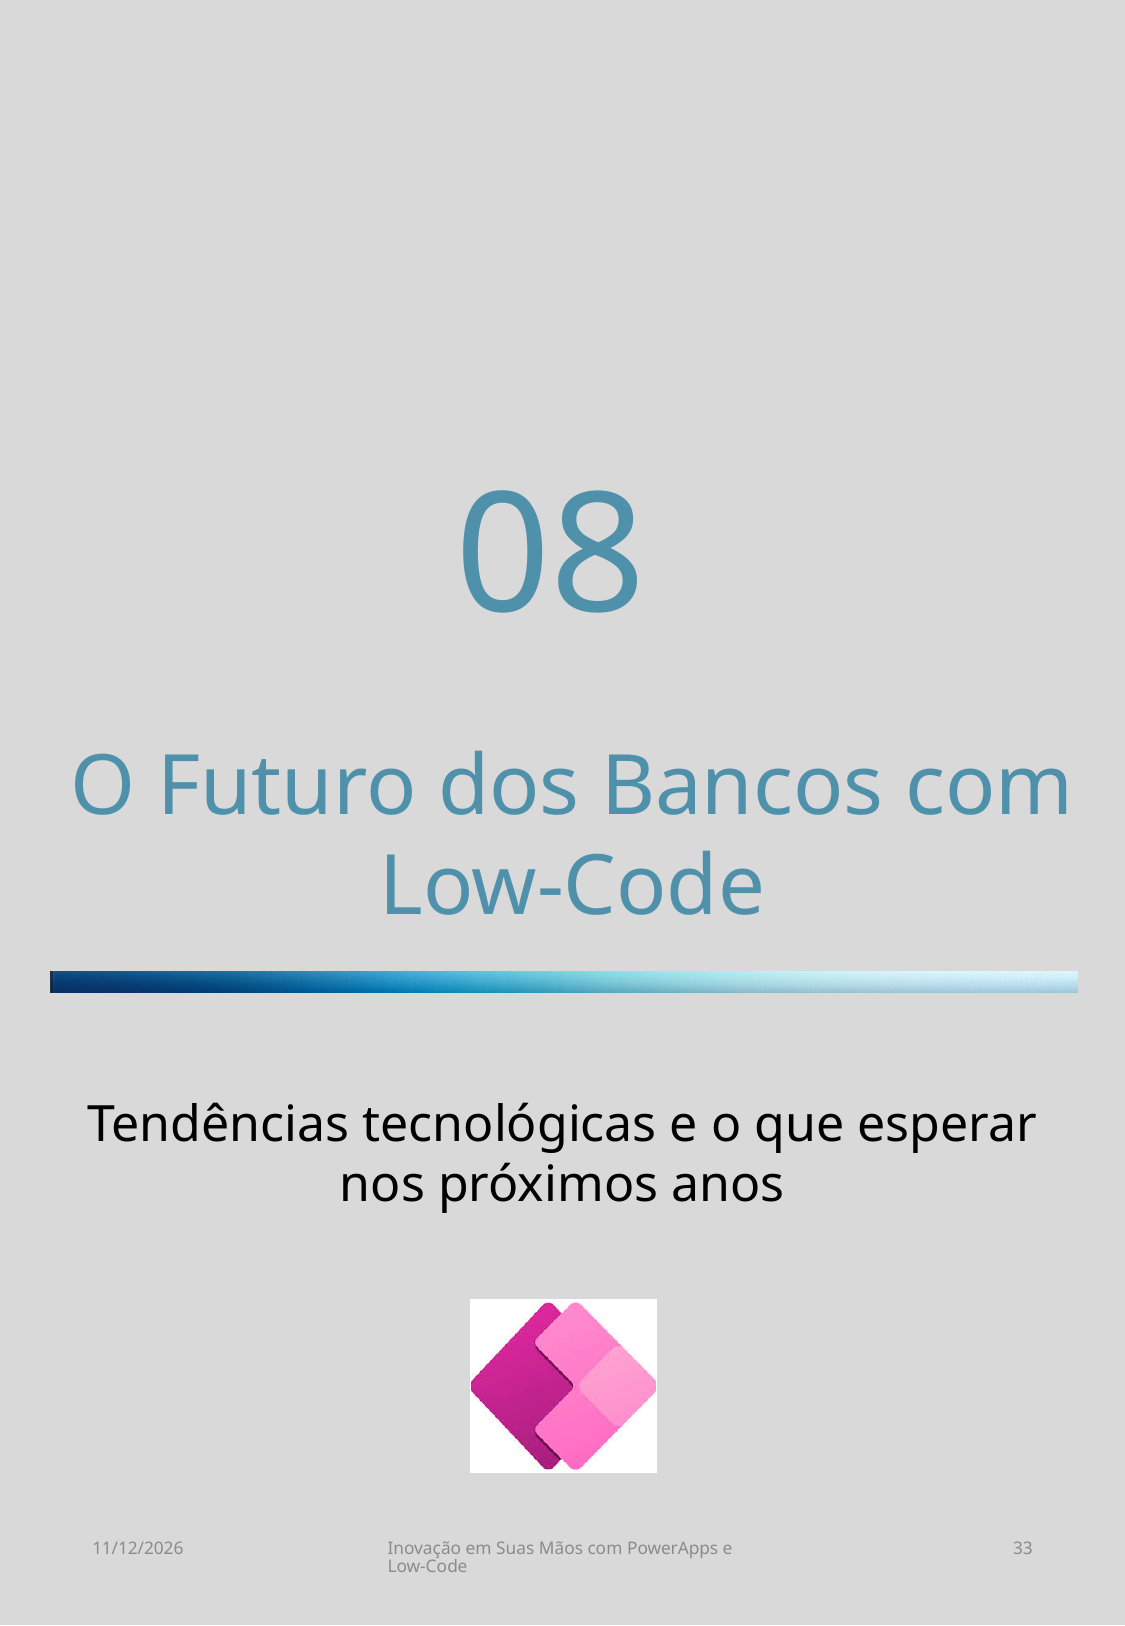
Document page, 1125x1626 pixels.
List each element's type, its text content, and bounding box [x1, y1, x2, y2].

text_box 08 [29, 436, 1073, 652]
picture [470, 1299, 657, 1473]
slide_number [77, 1506, 331, 1593]
text_box O Futuro dos Bancos com Low-Code [50, 723, 1094, 939]
picture [50, 971, 1078, 993]
footer Inovação em Suas Mãos com PowerApps e Low-Code [372, 1506, 753, 1593]
text_box Tendências tecnológicas e o que esperar nos próximos anos [40, 1084, 1085, 1340]
slide_number 33 [794, 1506, 1048, 1593]
